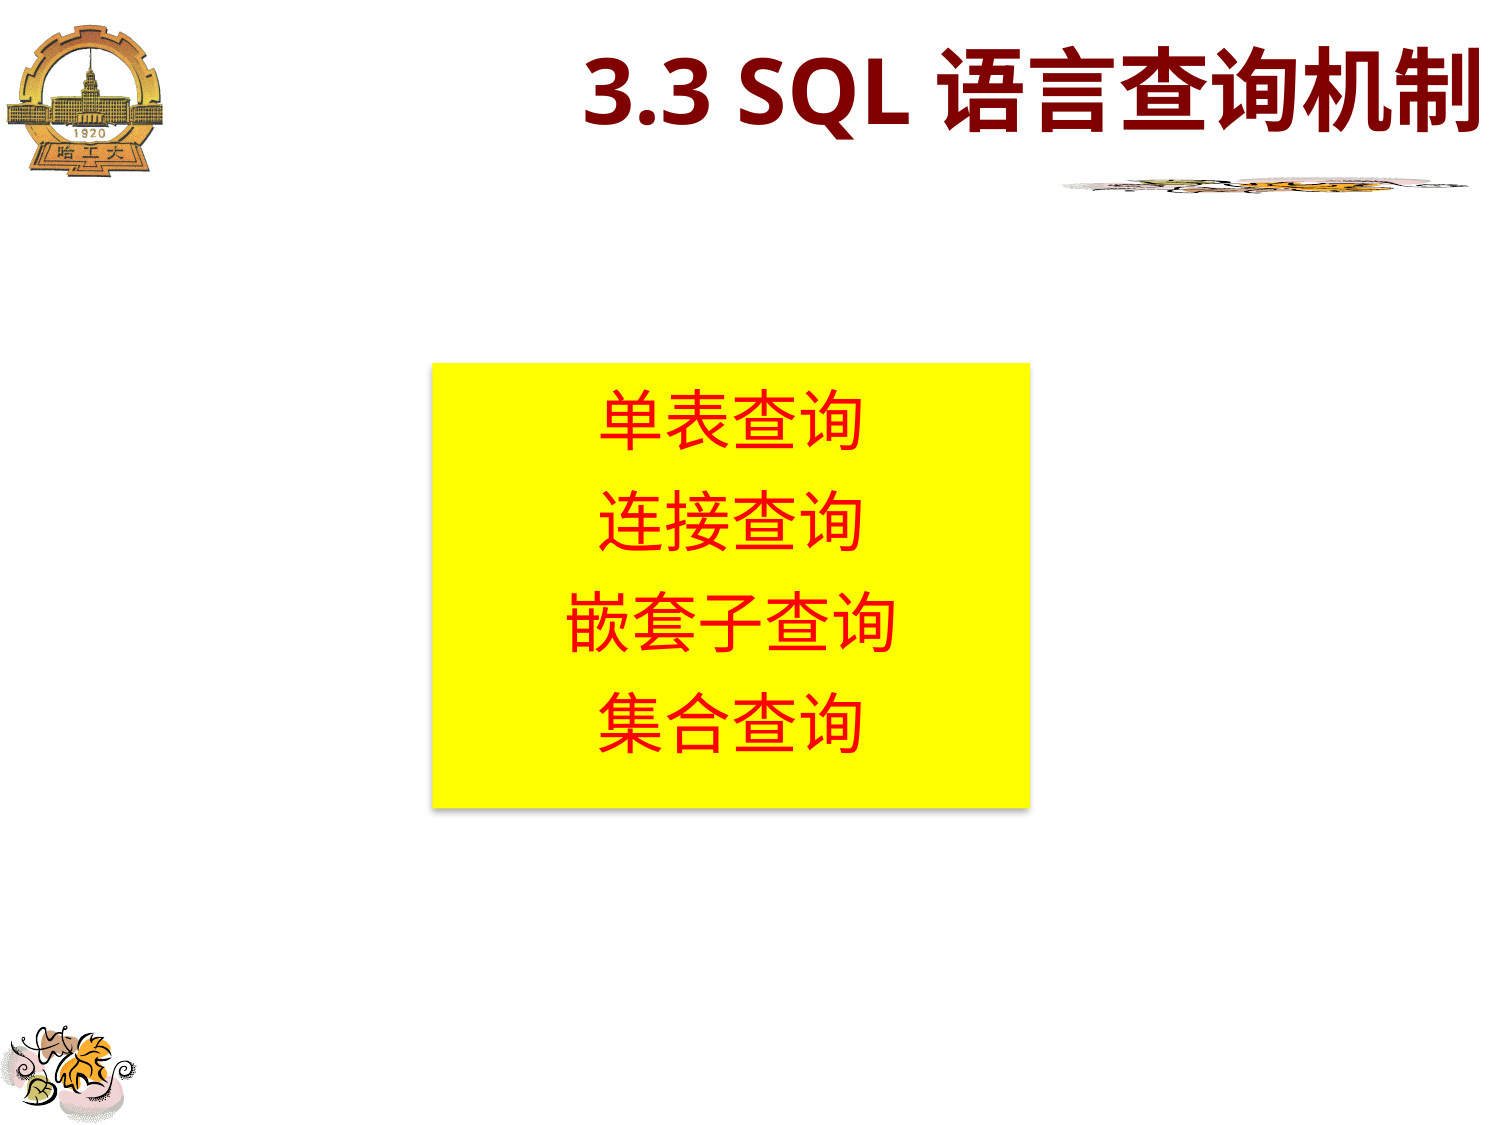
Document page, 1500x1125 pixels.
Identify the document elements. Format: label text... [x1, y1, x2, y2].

picture [0, 24, 175, 182]
text_box 单表查询 连接查询 嵌套子查询 集合查询 [432, 363, 1031, 809]
title 3.3 SQL语言查询机制 [162, 0, 1500, 176]
